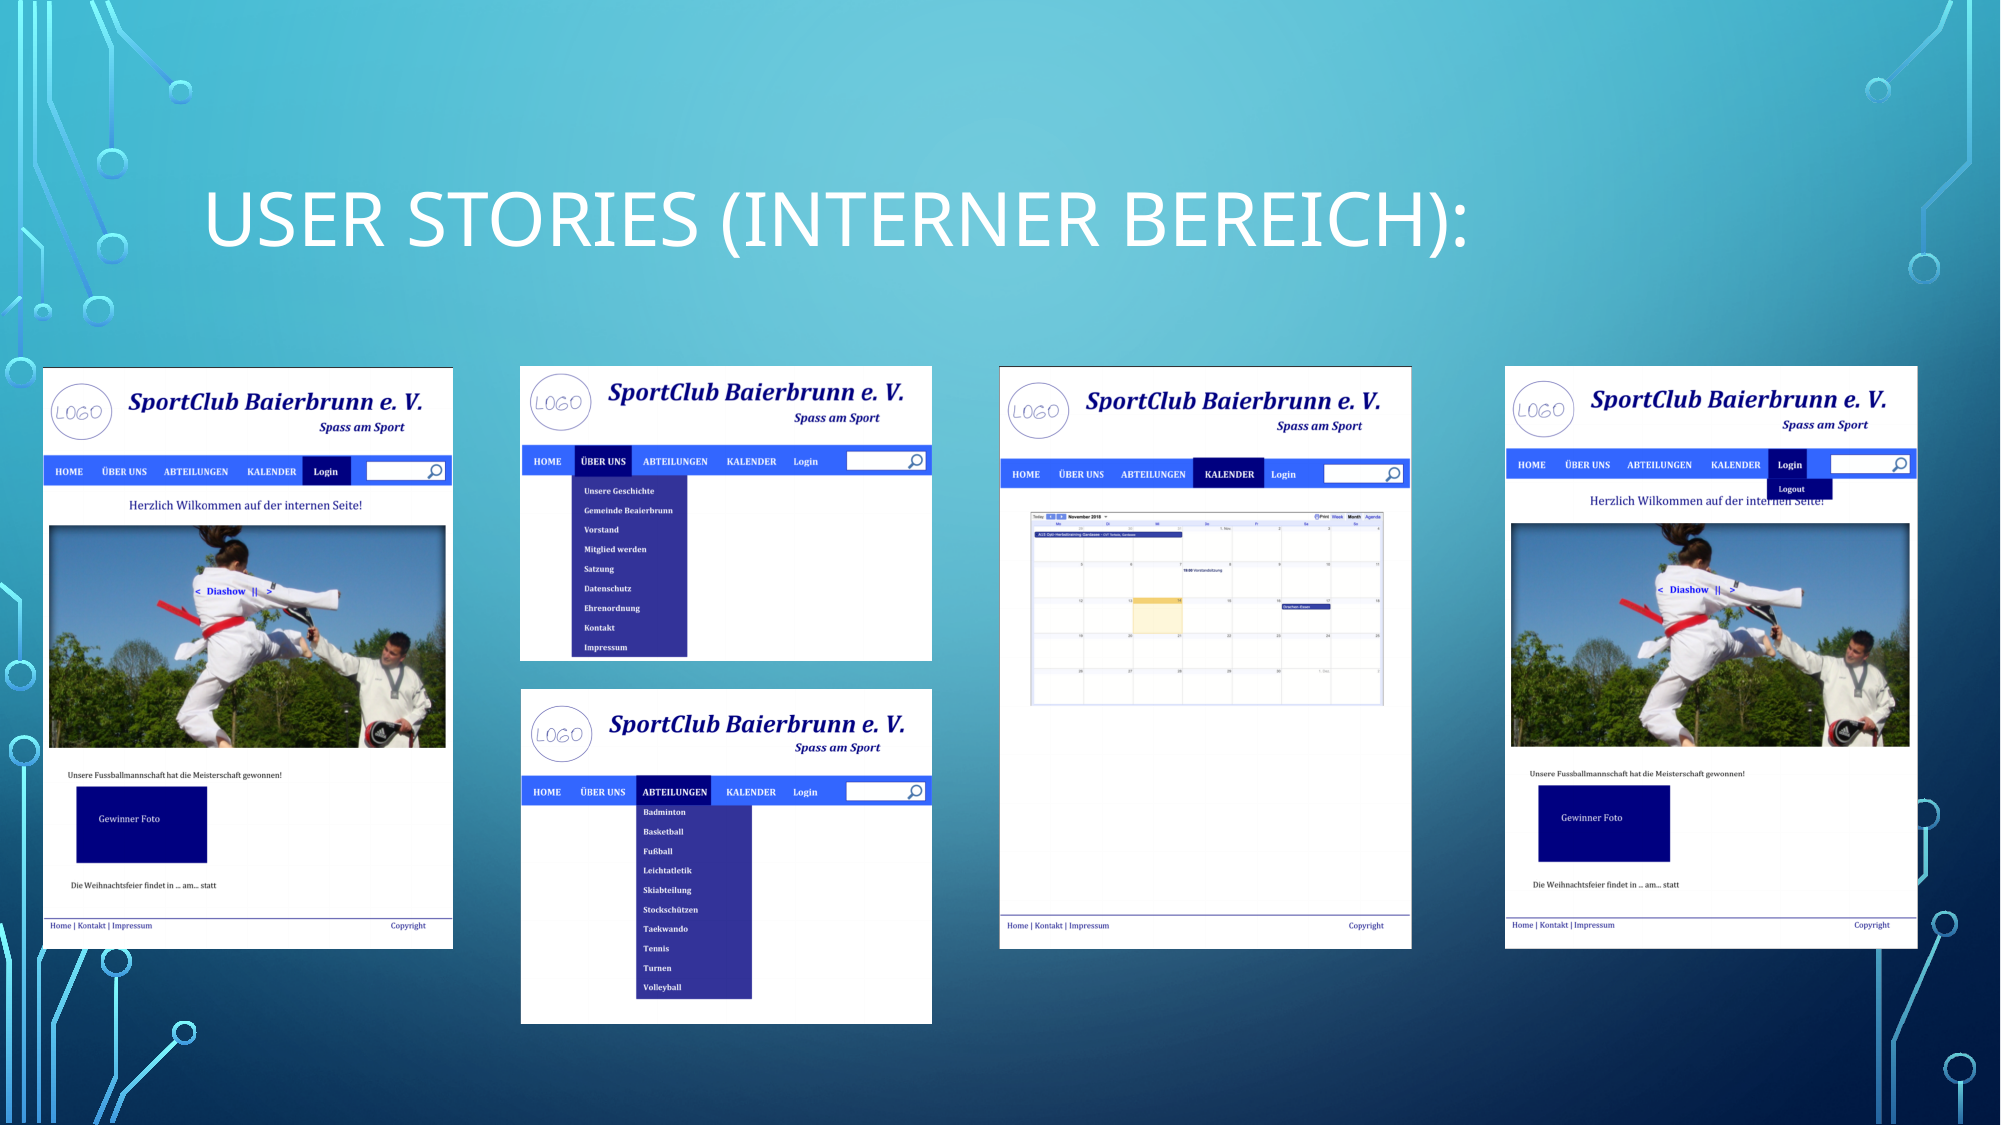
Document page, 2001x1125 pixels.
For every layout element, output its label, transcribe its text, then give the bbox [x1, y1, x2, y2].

picture [999, 366, 1412, 950]
picture [1505, 366, 1918, 950]
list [43, 367, 453, 950]
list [520, 366, 933, 661]
picture [520, 688, 933, 1024]
title User stories (interner Bereich): [187, 101, 1813, 344]
